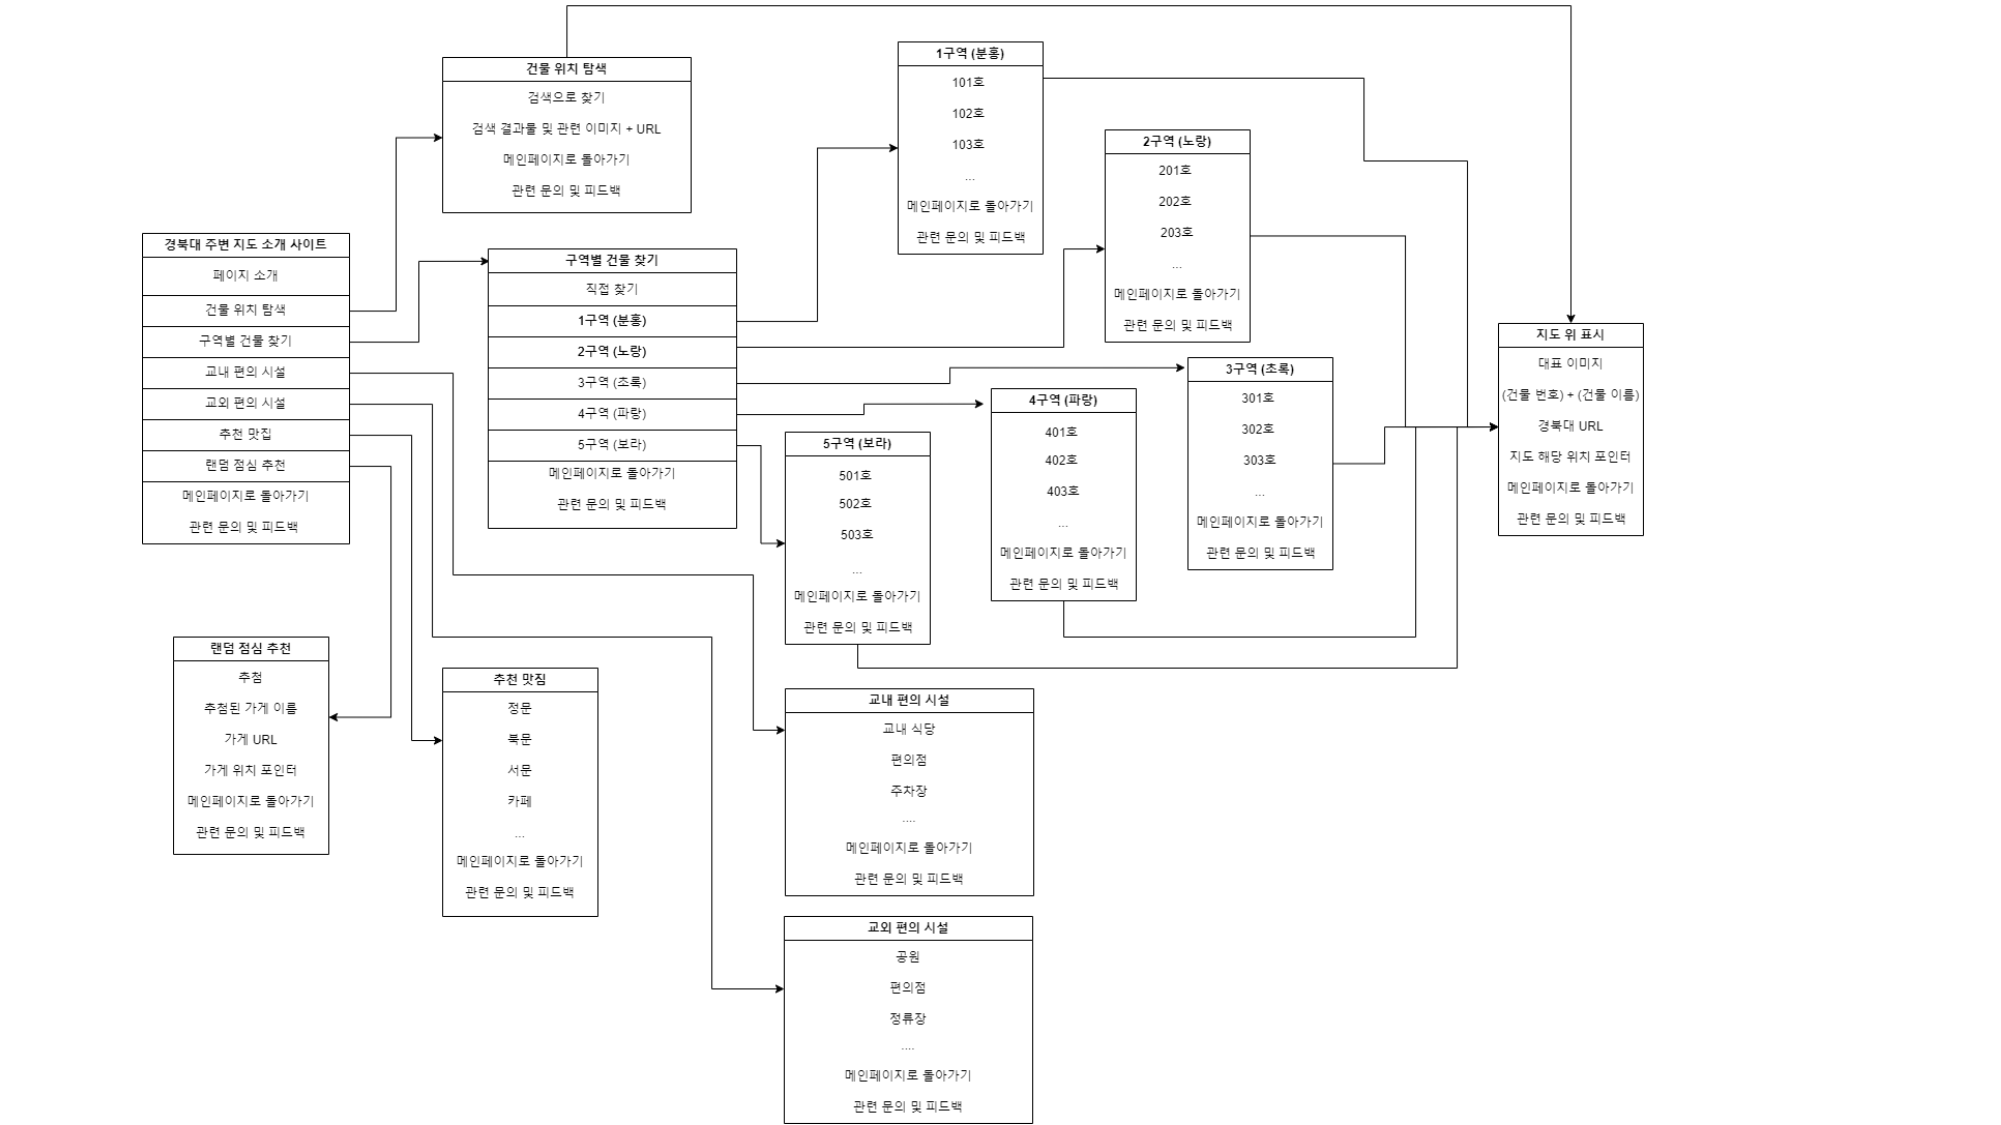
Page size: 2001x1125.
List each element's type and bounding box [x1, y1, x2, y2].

picture [142, 0, 1645, 1124]
